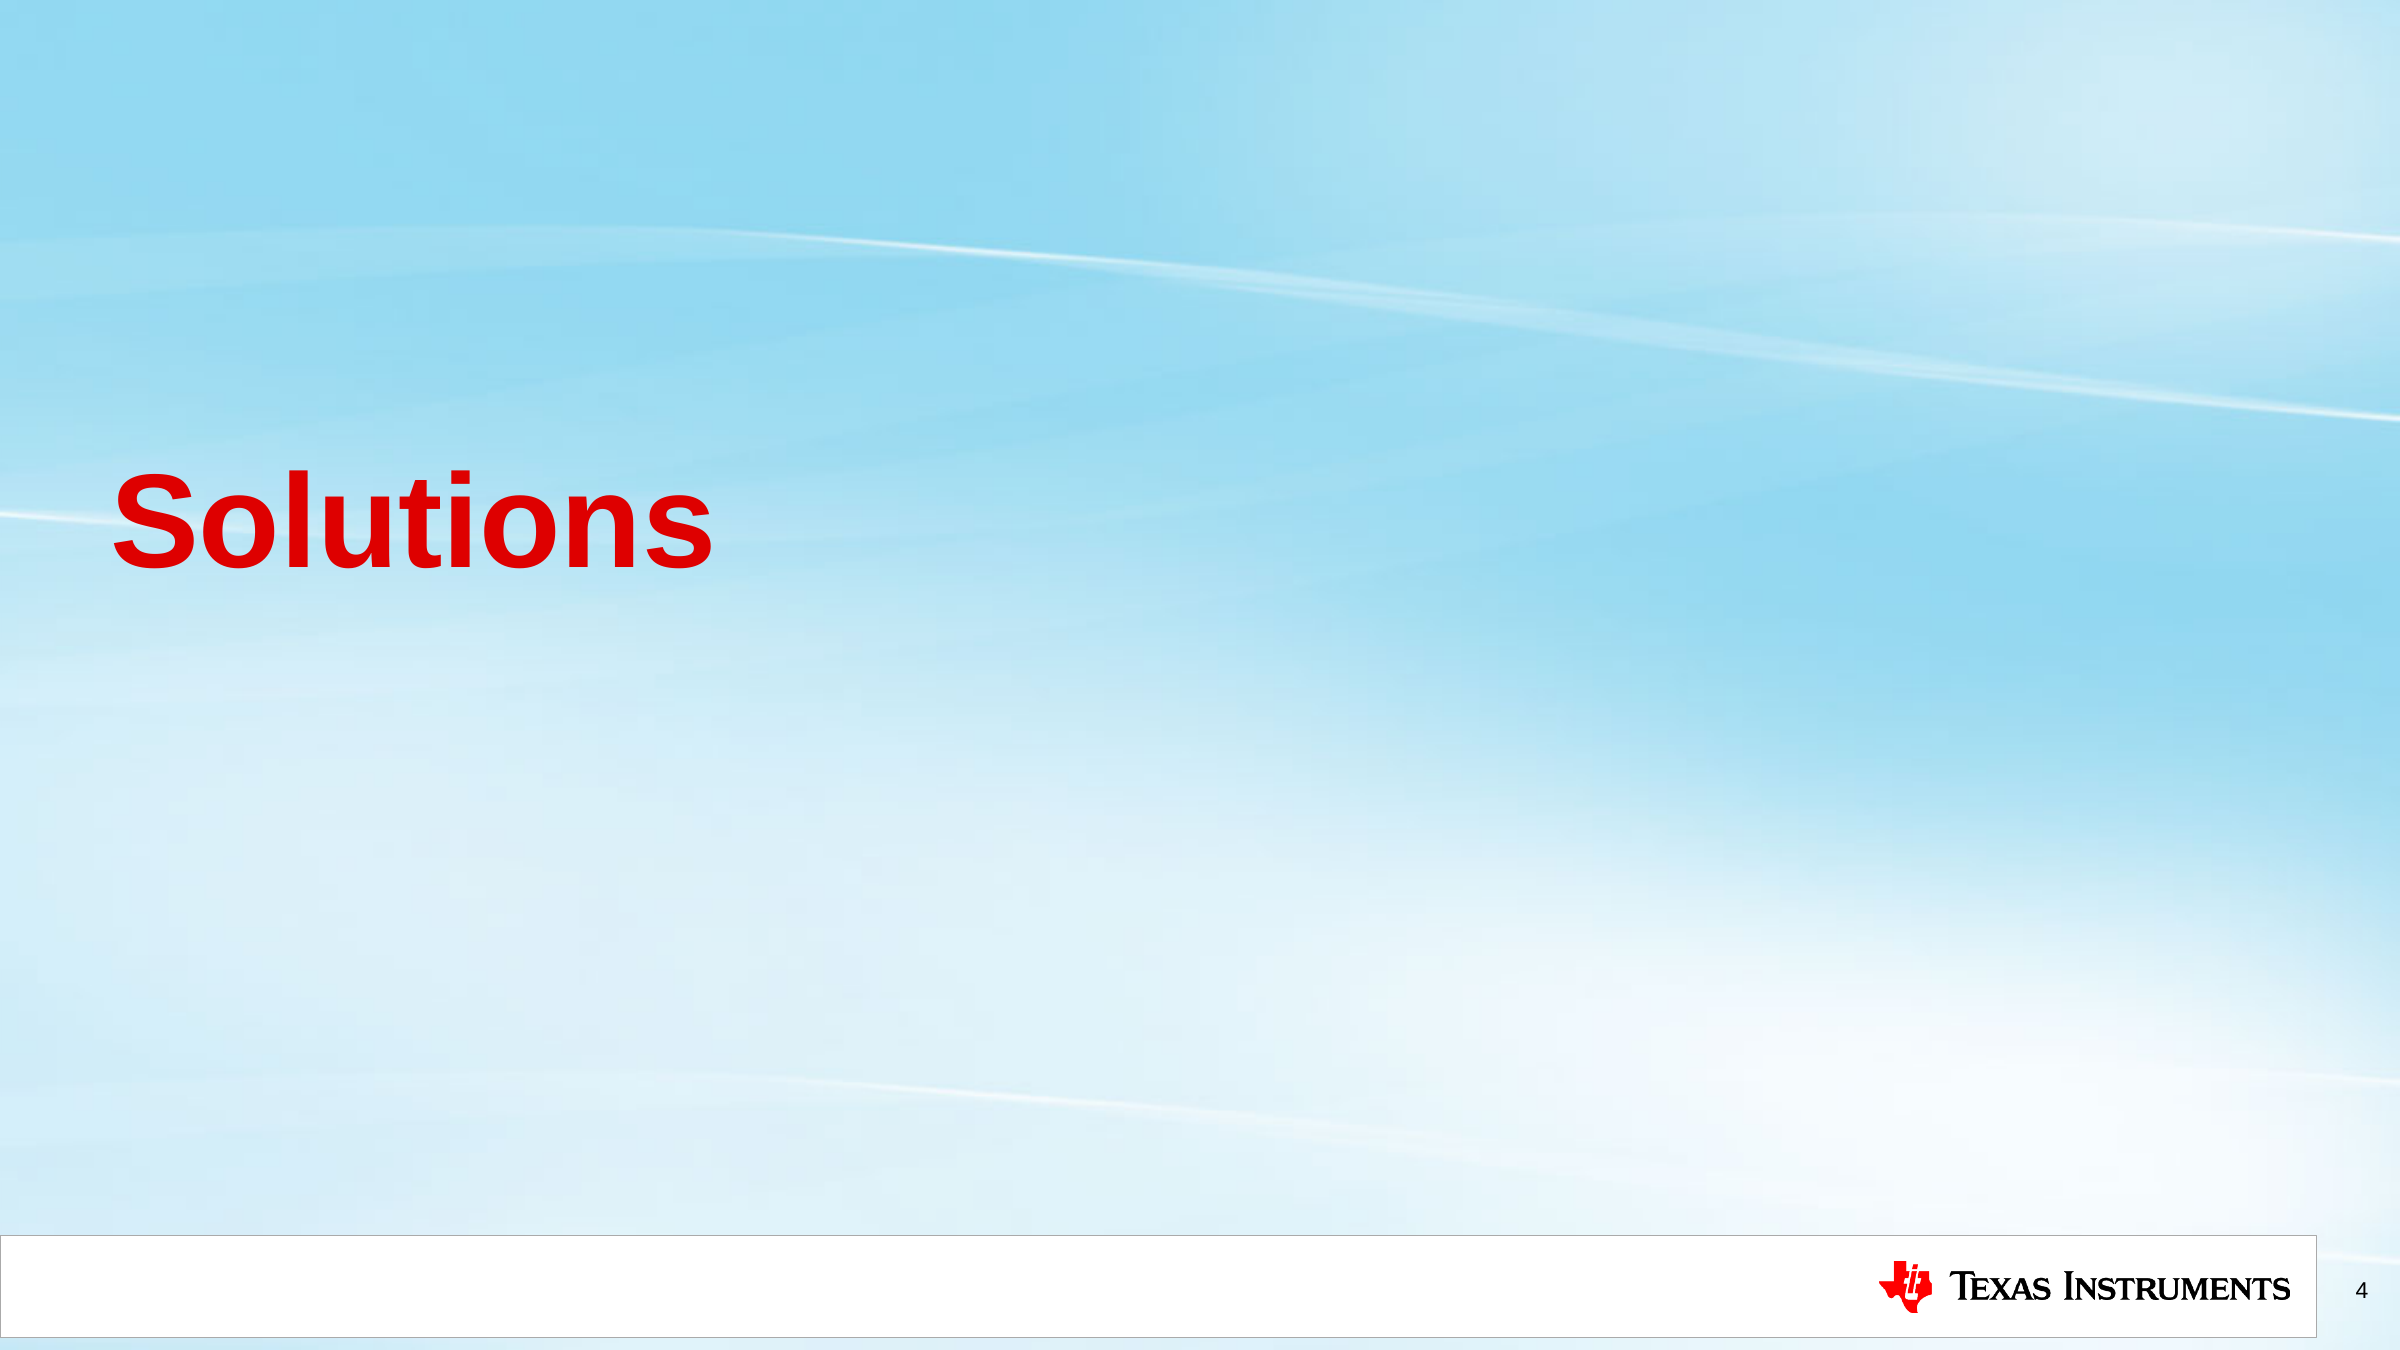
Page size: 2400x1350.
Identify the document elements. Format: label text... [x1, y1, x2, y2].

picture [1879, 1307, 2290, 1313]
title Solutions [89, 382, 2311, 673]
picture [1879, 1261, 2290, 1265]
picture [0, 0, 2400, 1350]
slide_number 4 [1828, 1265, 2389, 1307]
